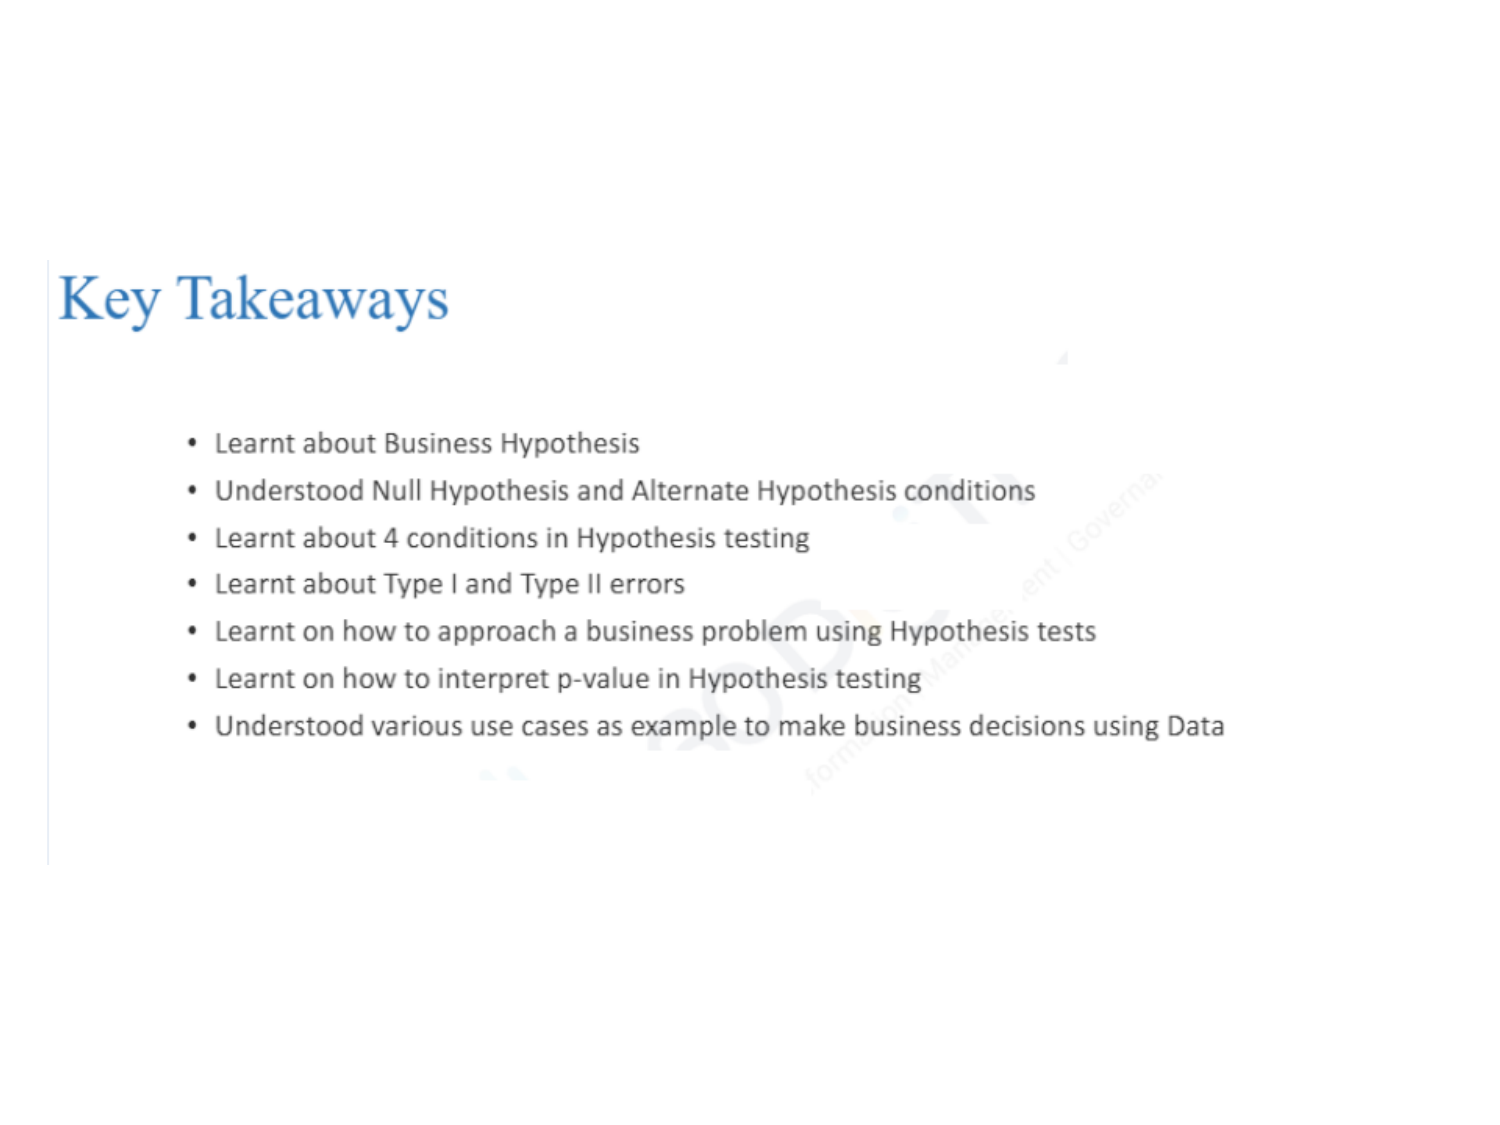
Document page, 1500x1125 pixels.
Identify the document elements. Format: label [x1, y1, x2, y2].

picture [45, 259, 1455, 866]
